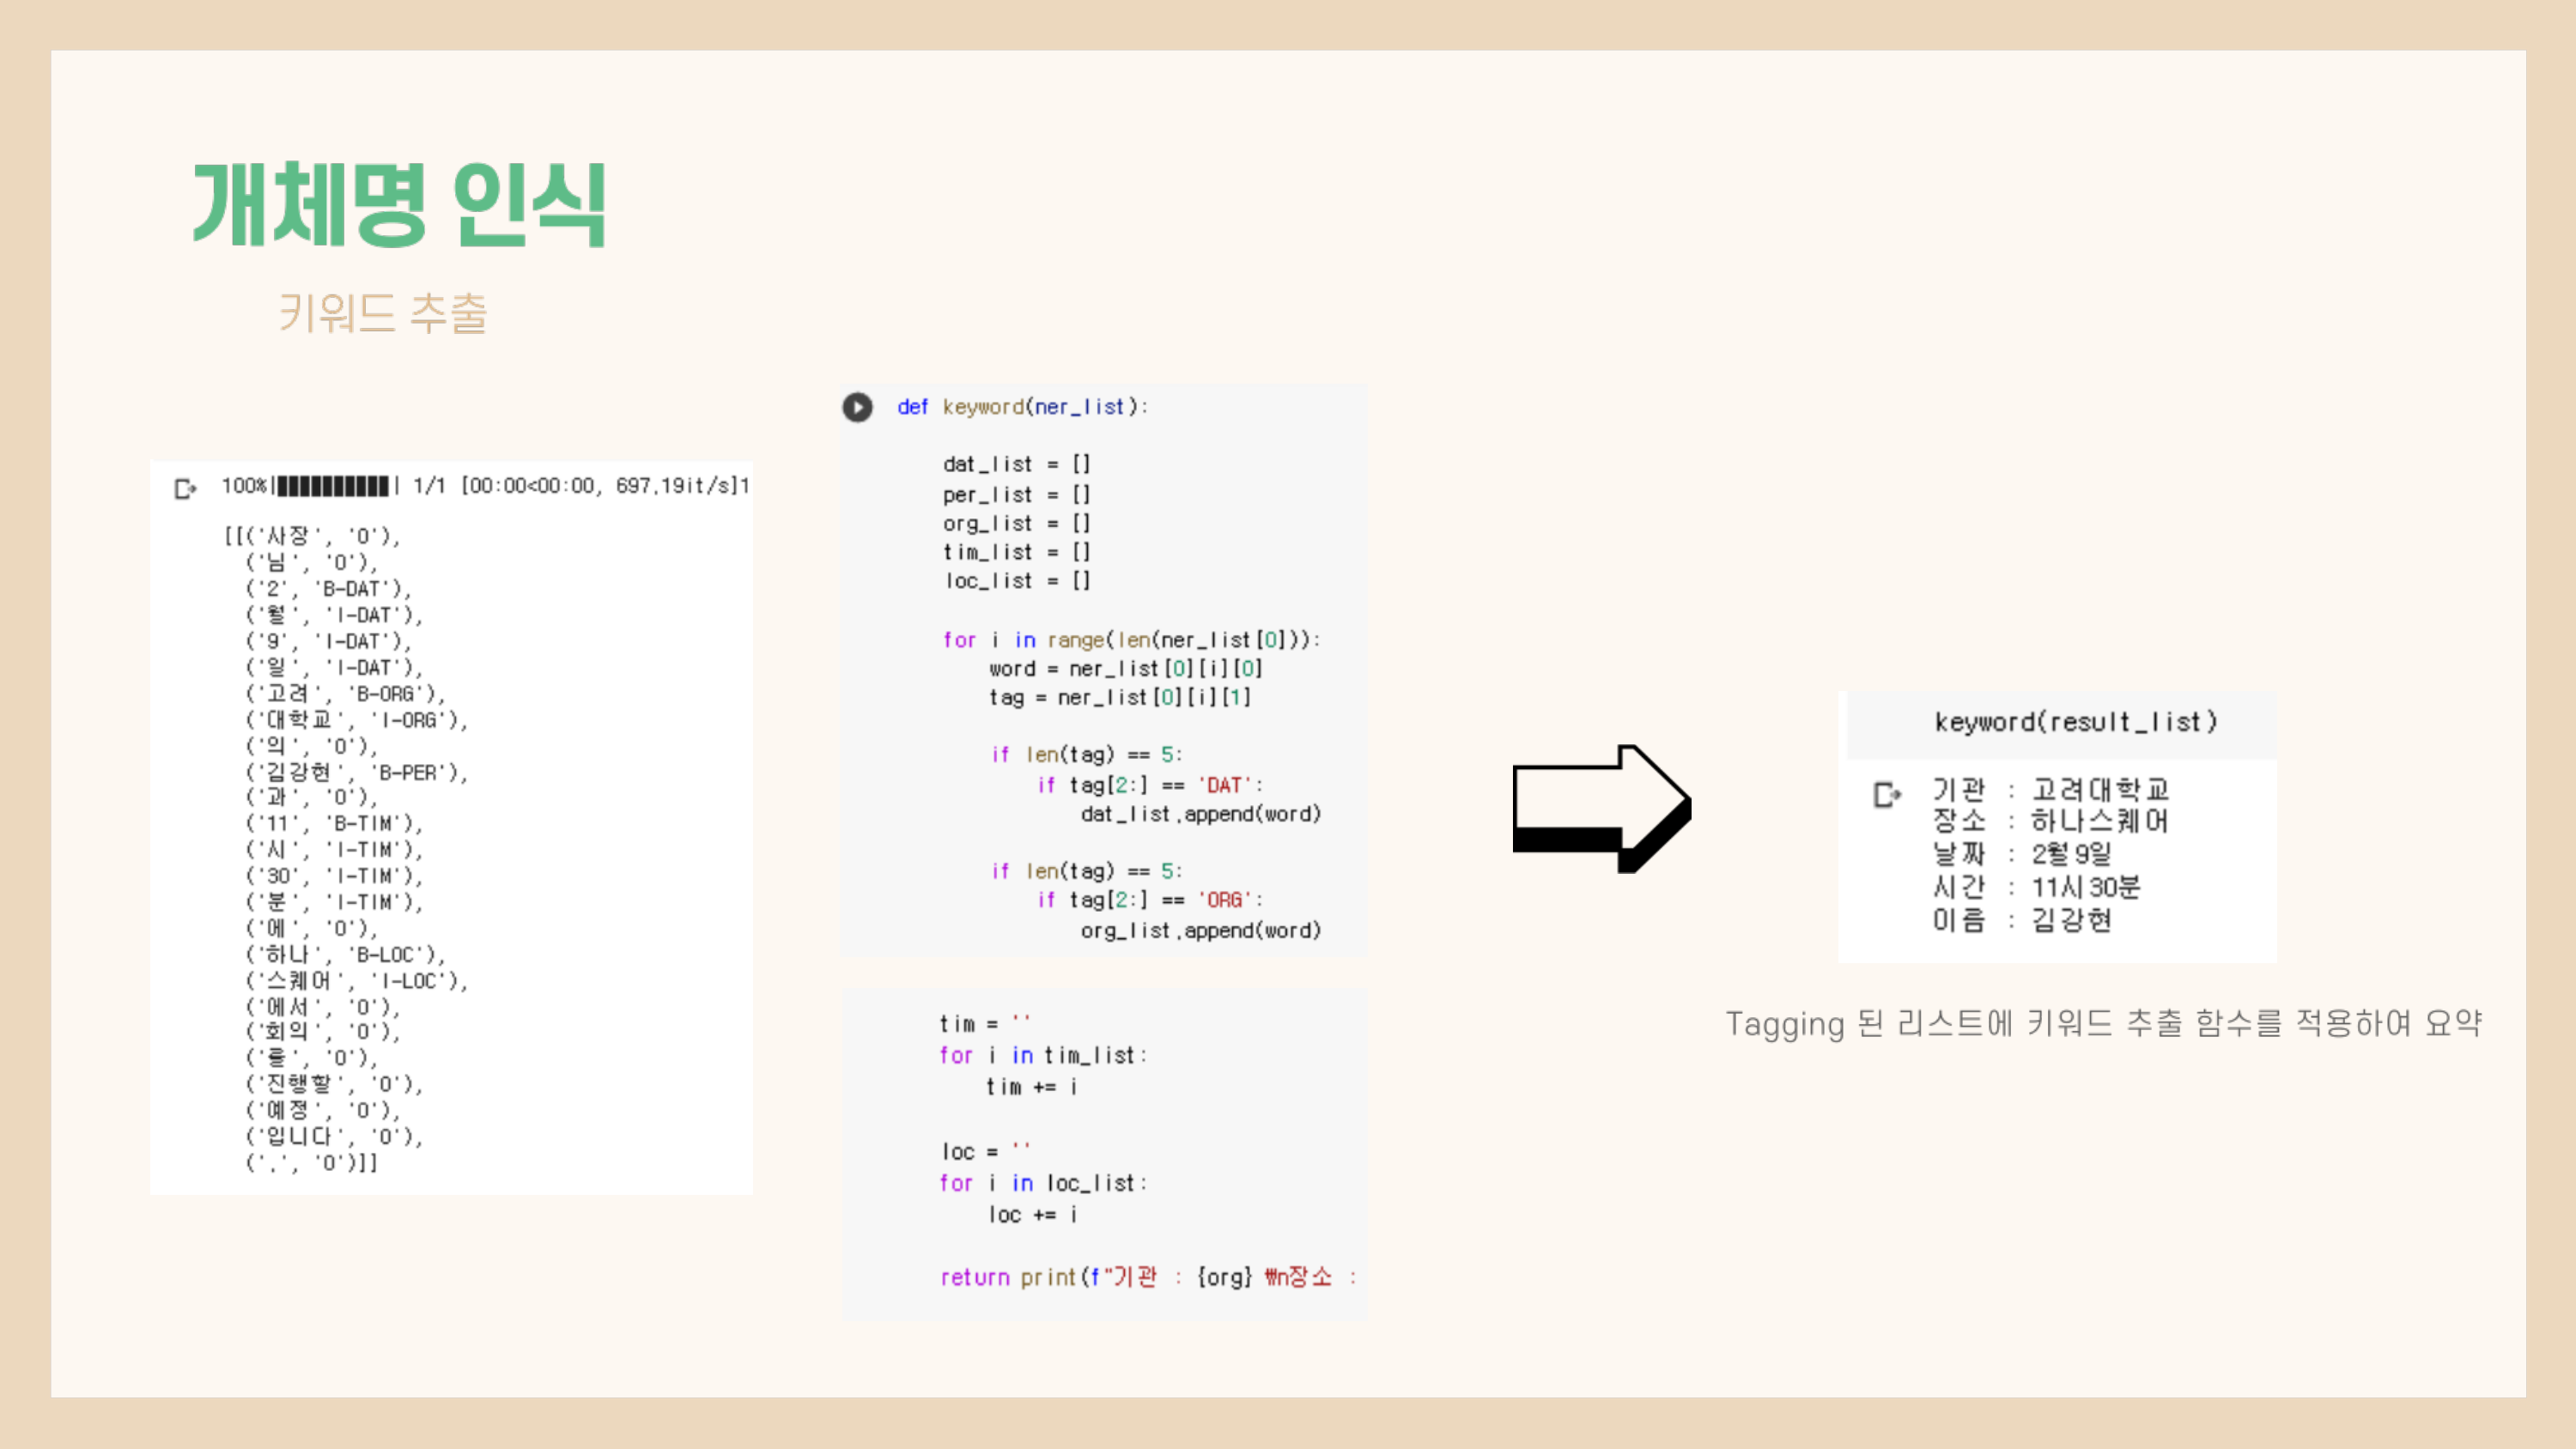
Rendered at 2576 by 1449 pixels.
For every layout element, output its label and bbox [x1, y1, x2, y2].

text_box [842, 988, 1368, 1322]
text_box [0, 0, 2576, 1449]
text_box [1513, 744, 1692, 875]
text_box [840, 384, 1368, 958]
text_box [150, 459, 754, 1196]
text_box [1838, 691, 2277, 963]
picture [1722, 1000, 2495, 1056]
picture [0, 130, 635, 353]
